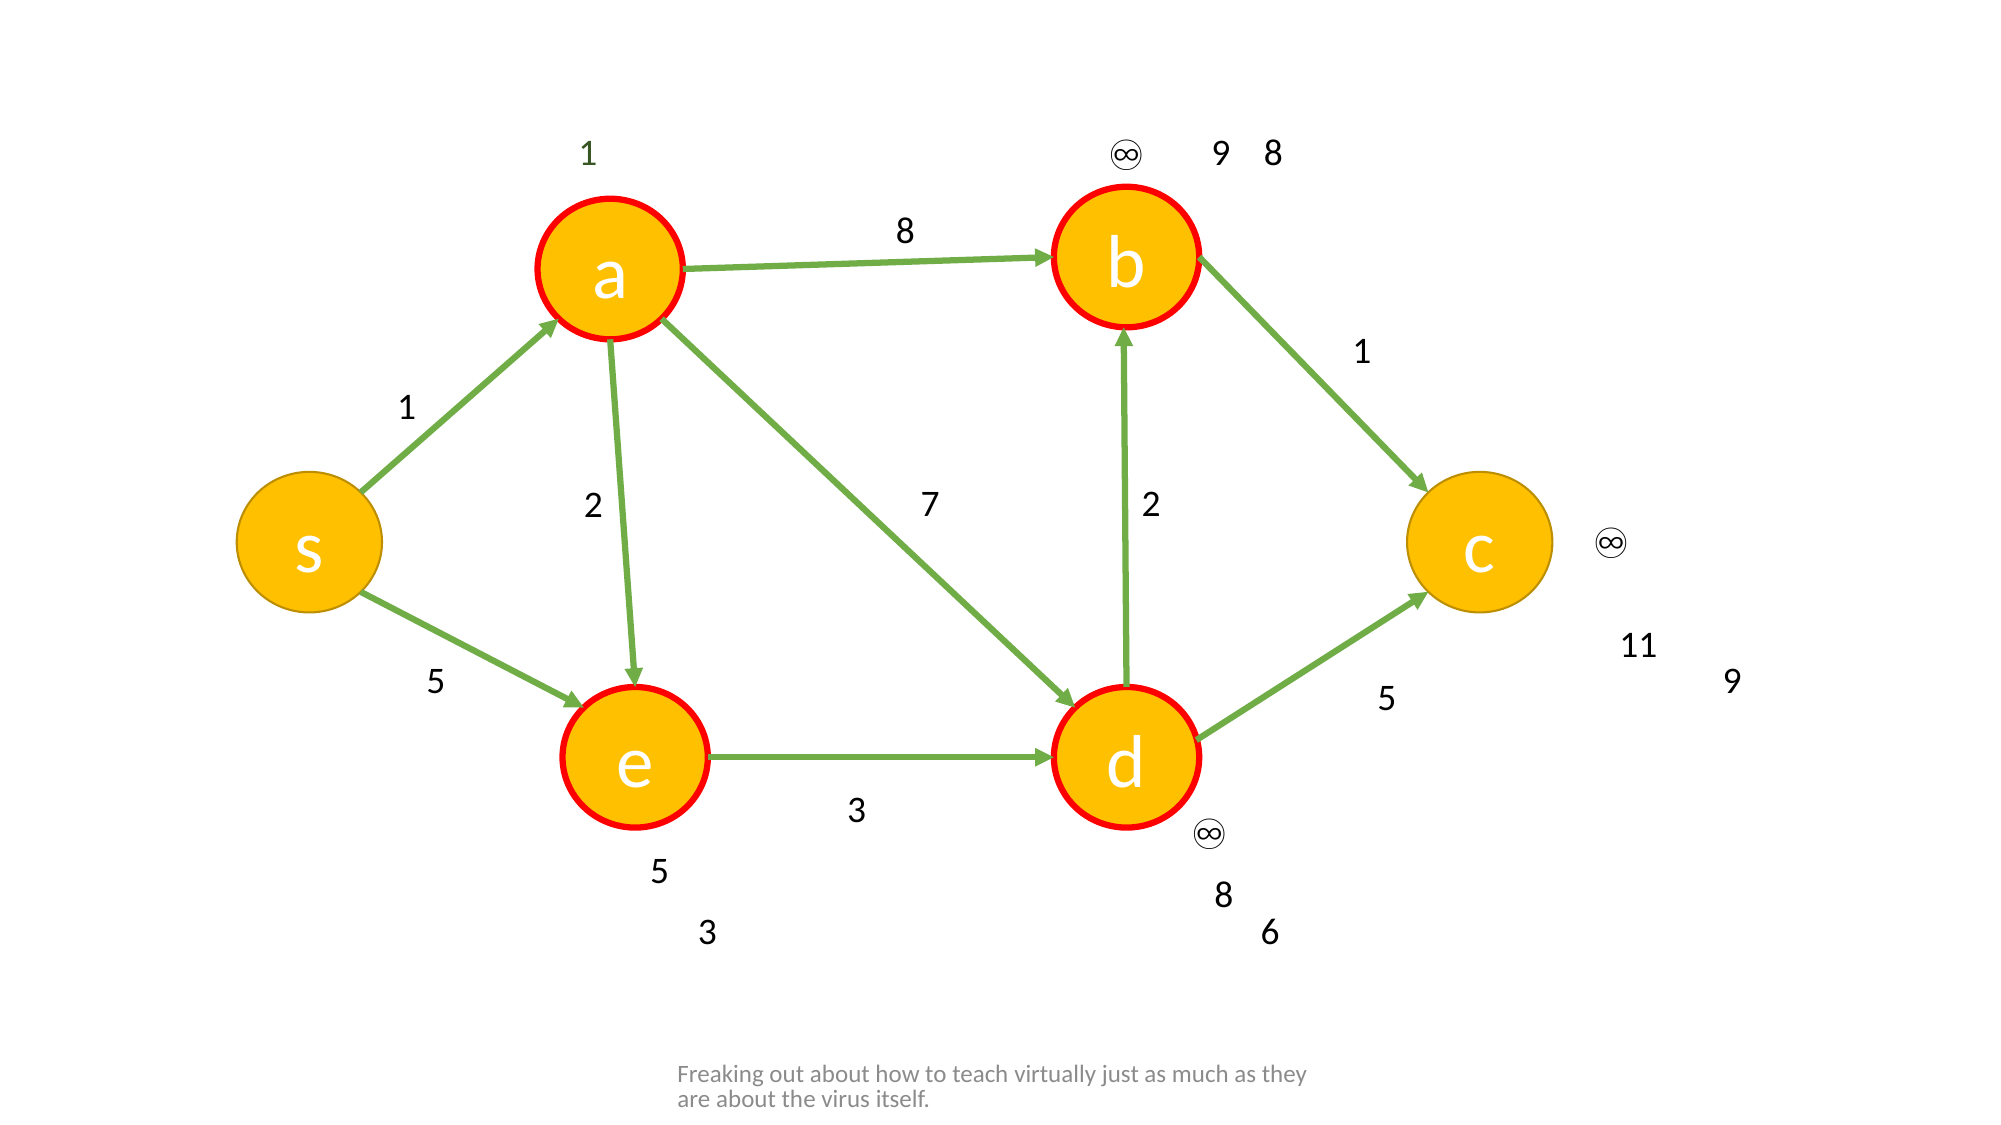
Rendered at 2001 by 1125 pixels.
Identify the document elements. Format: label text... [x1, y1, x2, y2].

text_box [610, 339, 636, 687]
text_box b [1052, 186, 1201, 329]
text_box 8 [1249, 120, 1298, 181]
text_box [682, 256, 1054, 269]
text_box s [235, 470, 384, 614]
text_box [360, 318, 559, 493]
text_box a [536, 197, 684, 341]
text_box 9 [1707, 649, 1757, 709]
text_box 3 [832, 778, 882, 838]
text_box ♾ [1175, 801, 1243, 866]
text_box 8 [881, 198, 930, 256]
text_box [1123, 327, 1127, 687]
text_box 3 [683, 899, 732, 959]
footer Freaking out about how to teach virtually just as much as they are about the virus itself. [662, 1042, 1338, 1103]
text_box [1196, 591, 1429, 741]
text_box 8 [1199, 862, 1249, 923]
text_box 9 [1196, 120, 1246, 181]
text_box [661, 318, 1076, 708]
text_box d [1052, 686, 1201, 829]
text_box ♾ [1092, 121, 1161, 186]
text_box ♾ [1577, 509, 1645, 575]
text_box 1 [563, 120, 613, 181]
text_box 2 [569, 472, 610, 533]
text_box 11 [1604, 612, 1673, 673]
text_box 5 [635, 838, 685, 899]
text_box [1199, 256, 1429, 493]
text_box e [561, 685, 709, 829]
text_box c [1406, 470, 1554, 614]
text_box 6 [1245, 899, 1295, 959]
text_box 2 [1127, 471, 1176, 532]
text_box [360, 591, 584, 708]
